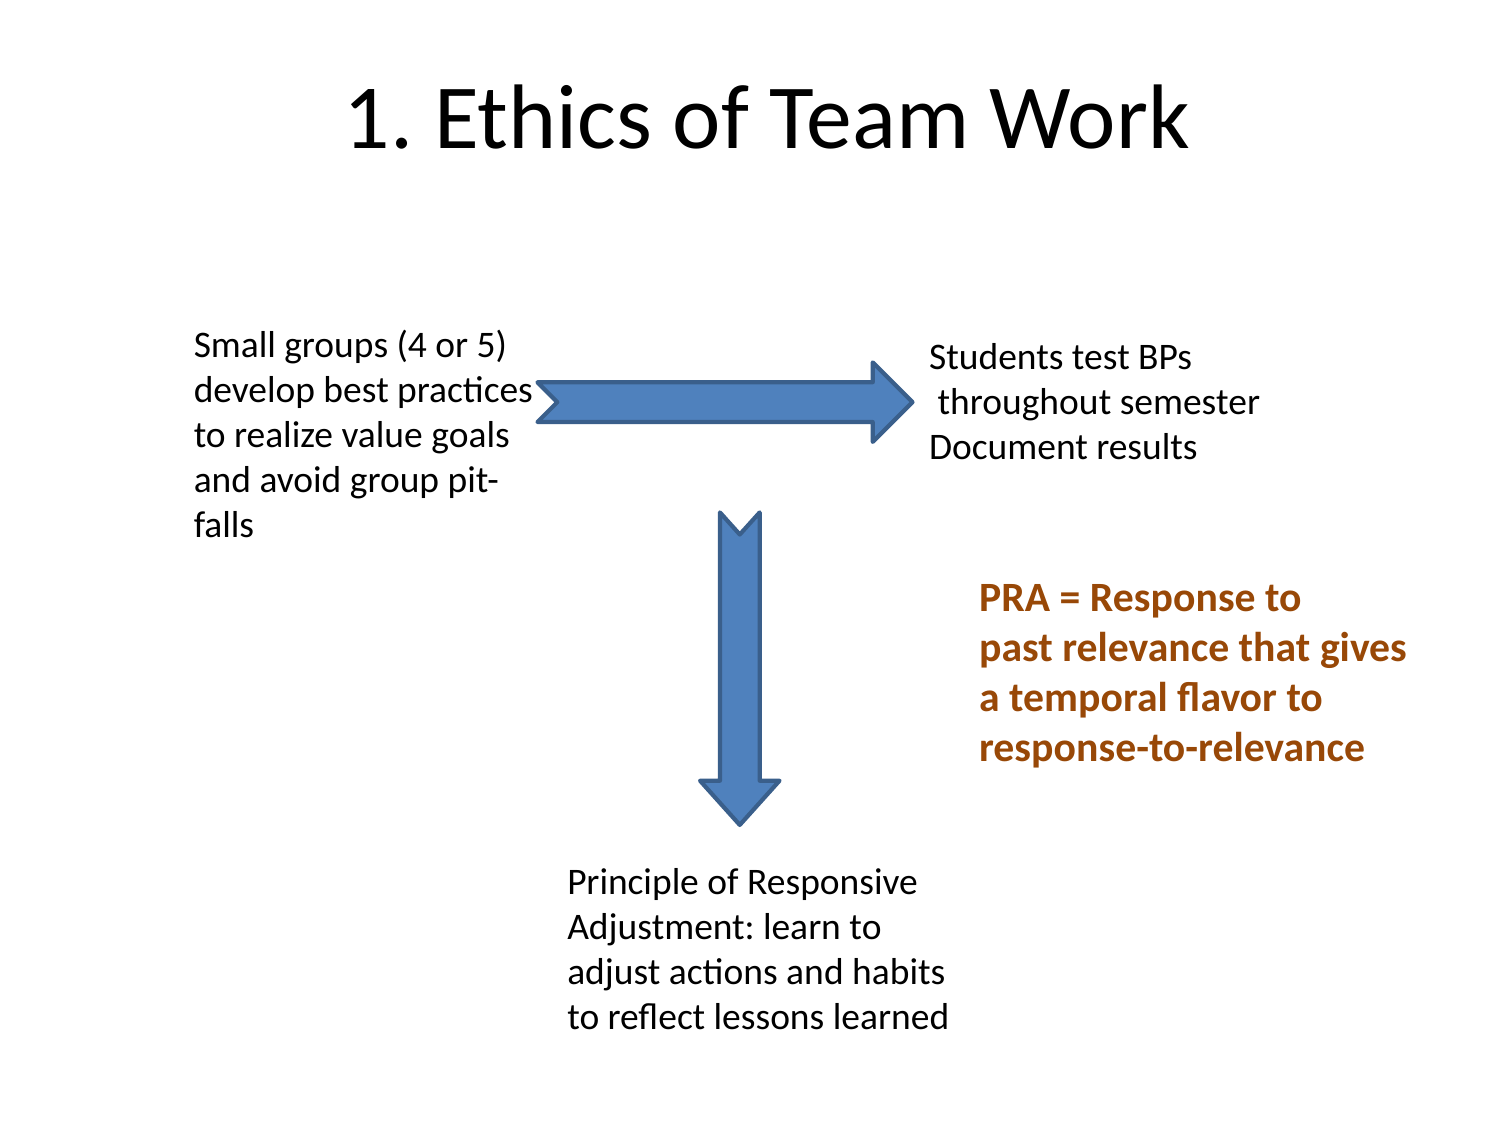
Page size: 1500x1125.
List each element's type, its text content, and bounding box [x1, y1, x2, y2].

text_box 1. Ethics of Team Work [329, 49, 1207, 175]
text_box [698, 510, 782, 828]
text_box Students test BPs throughout semester Document results [914, 324, 1276, 475]
text_box Small groups (4 or 5) develop best practices to realize value goals and avoid group pit- falls [178, 312, 549, 553]
text_box [535, 360, 915, 444]
text_box Principle of Responsive Adjustment: learn to adjust actions and habits to reflect lessons learned [552, 849, 965, 1045]
text_box PRA = Response to past relevance that gives a temporal flavor to response-to-relevance [964, 562, 1432, 778]
